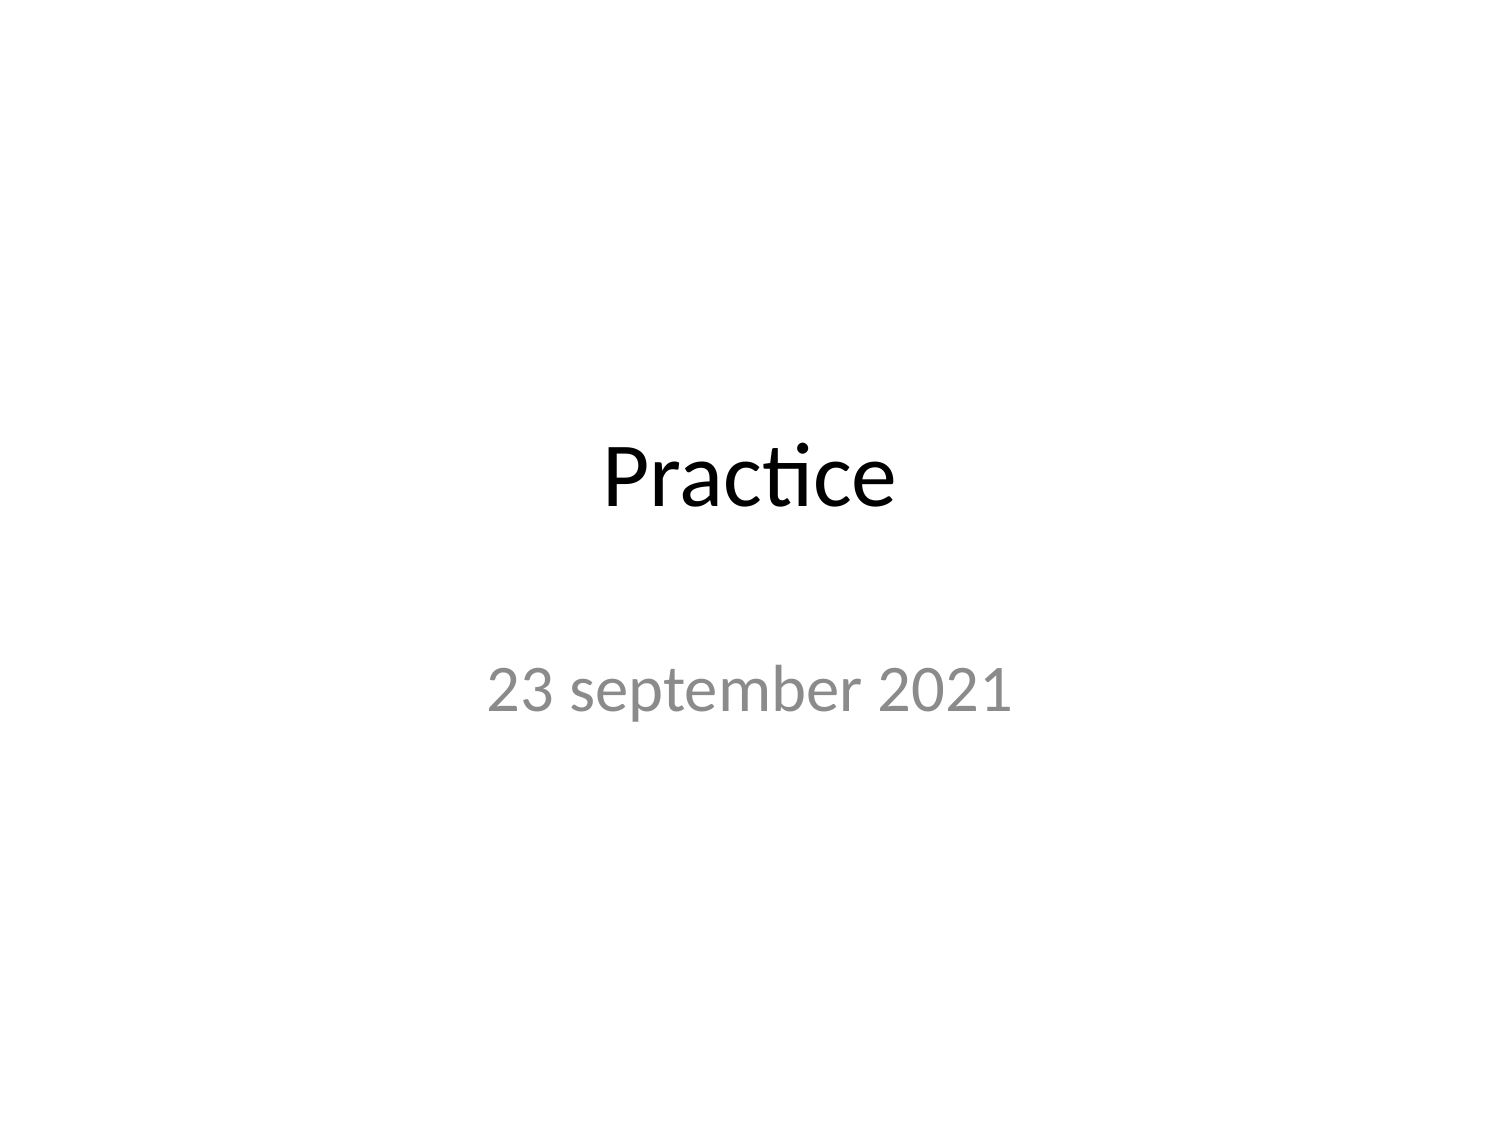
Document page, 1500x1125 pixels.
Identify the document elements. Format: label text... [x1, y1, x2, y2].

subtitle 23 september 2021 [225, 637, 1275, 925]
title Practice [112, 349, 1388, 591]
